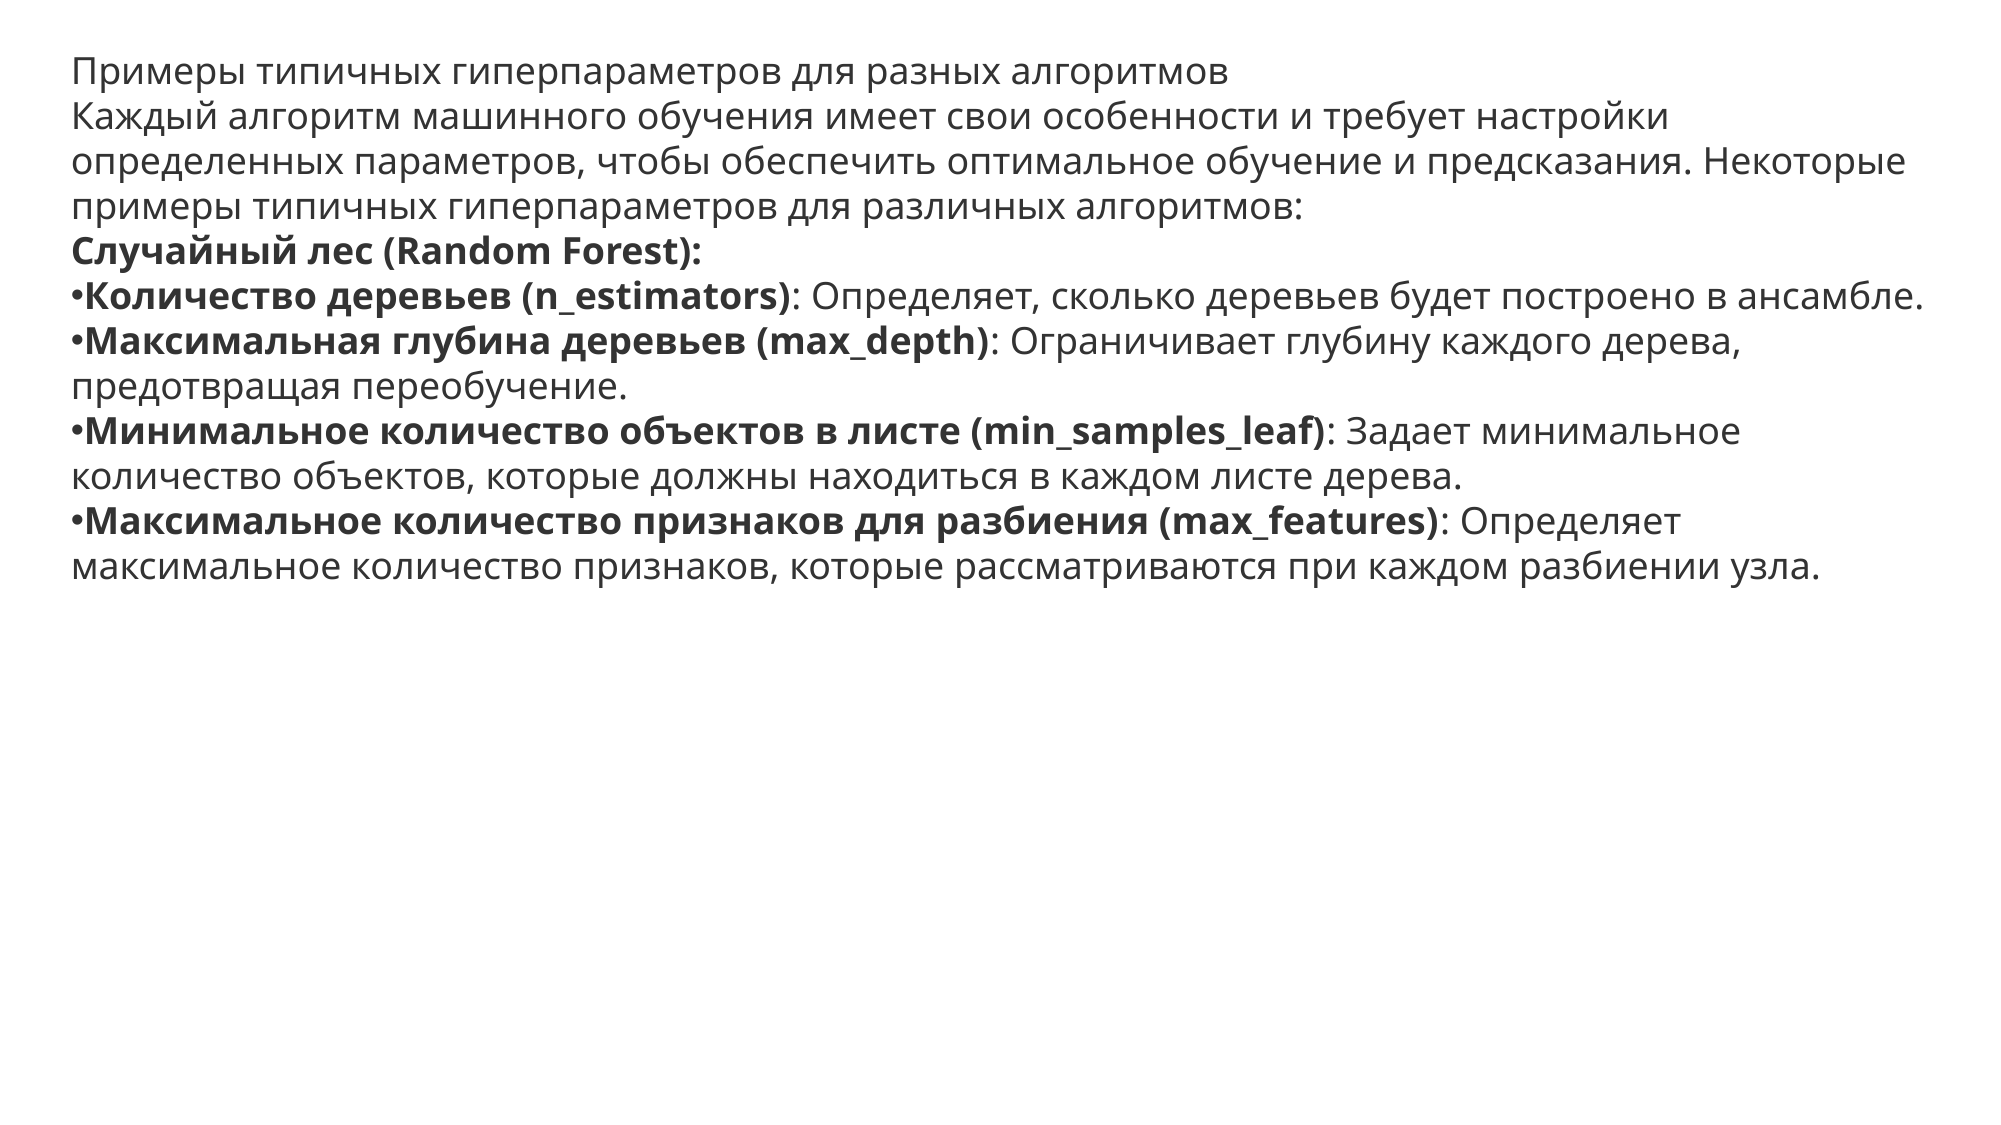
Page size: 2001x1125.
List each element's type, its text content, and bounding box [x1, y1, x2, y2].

text_box Примеры типичных гиперпараметров для разных алгоритмов Каждый алгоритм машинного обучения имеет свои особенности и требует настройки определенных параметров, чтобы обеспечить оптимальное обучение и предсказания. Некоторые примеры типичных гиперпараметров для различных алгоритмов: Случайный лес (Random Forest): Количество деревьев (n_estimators): Определяет, сколько деревьев будет построено в ансамбле. Максимальная глубина деревьев (max_depth): Ограничивает глубину каждого дерева, предотвращая переобучение. Минимальное количество объектов в листе (min_samples_leaf): Задает минимальное количество объектов, которые должны находиться в каждом листе дерева. Максимальное количество признаков для разбиения (max_features): Определяет максимальное количество признаков, которые рассматриваются при каждом разбиении узла. [55, 39, 1952, 595]
